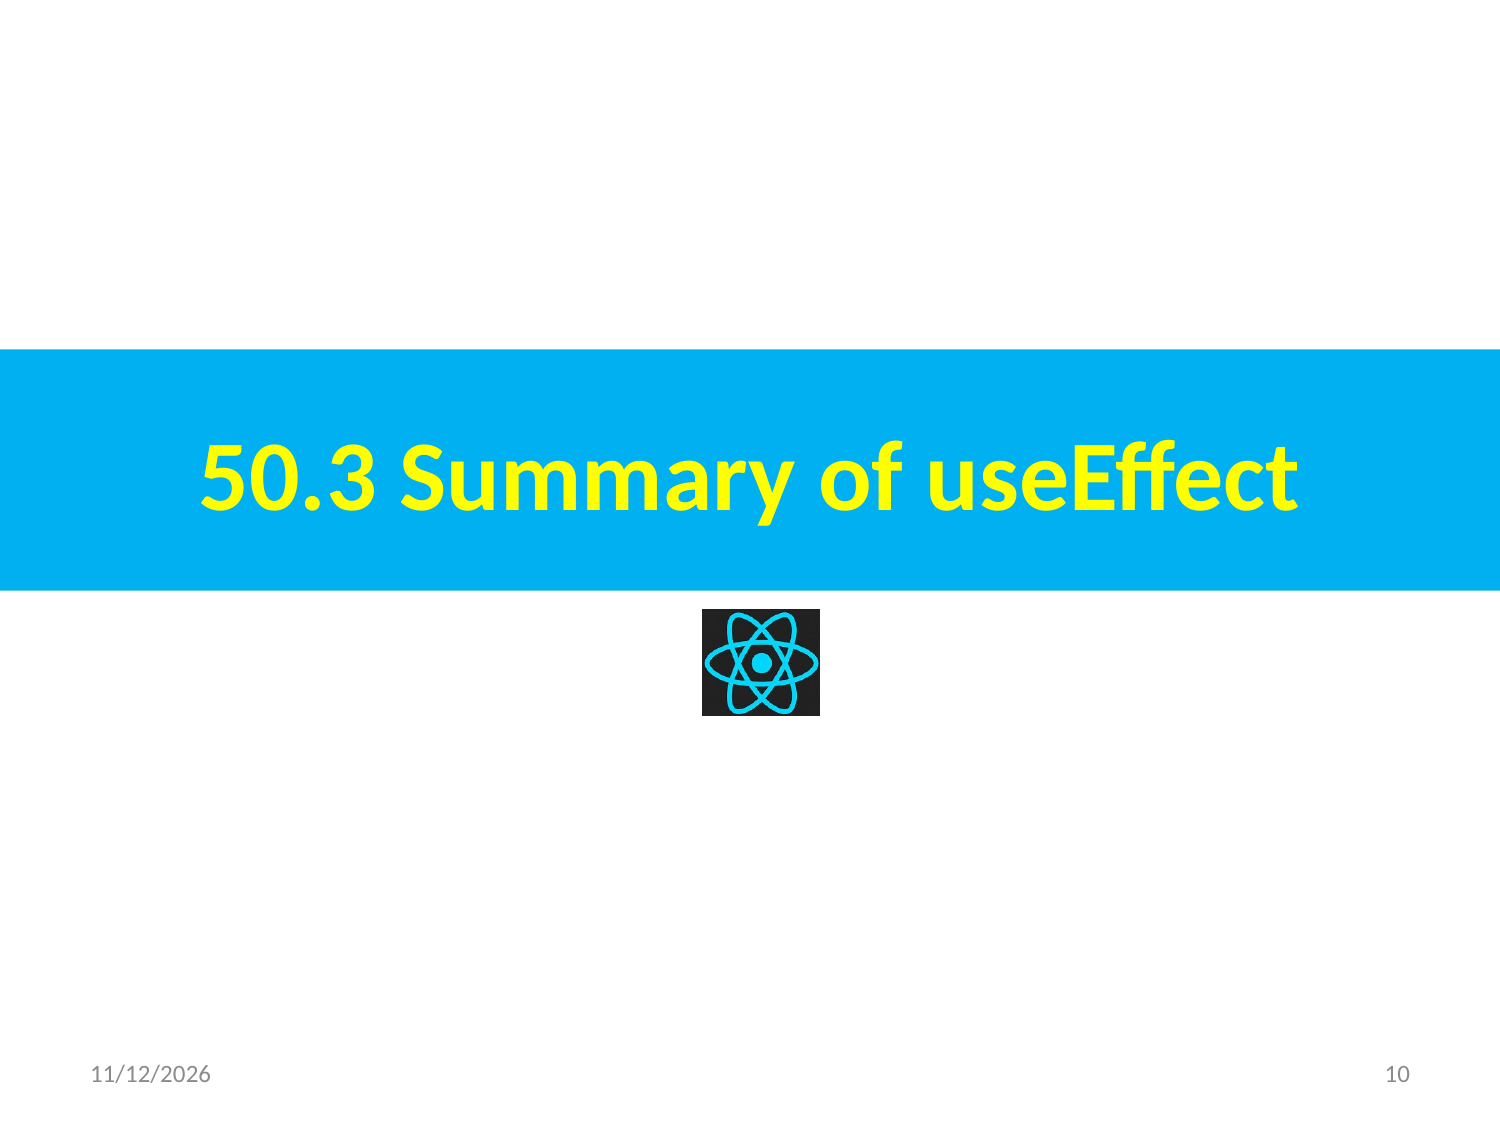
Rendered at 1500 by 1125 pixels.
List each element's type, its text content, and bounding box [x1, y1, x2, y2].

picture [702, 609, 821, 716]
title 50.3 Summary of useEffect [0, 349, 1500, 591]
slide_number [75, 1042, 425, 1103]
slide_number 10 [1074, 1042, 1425, 1103]
